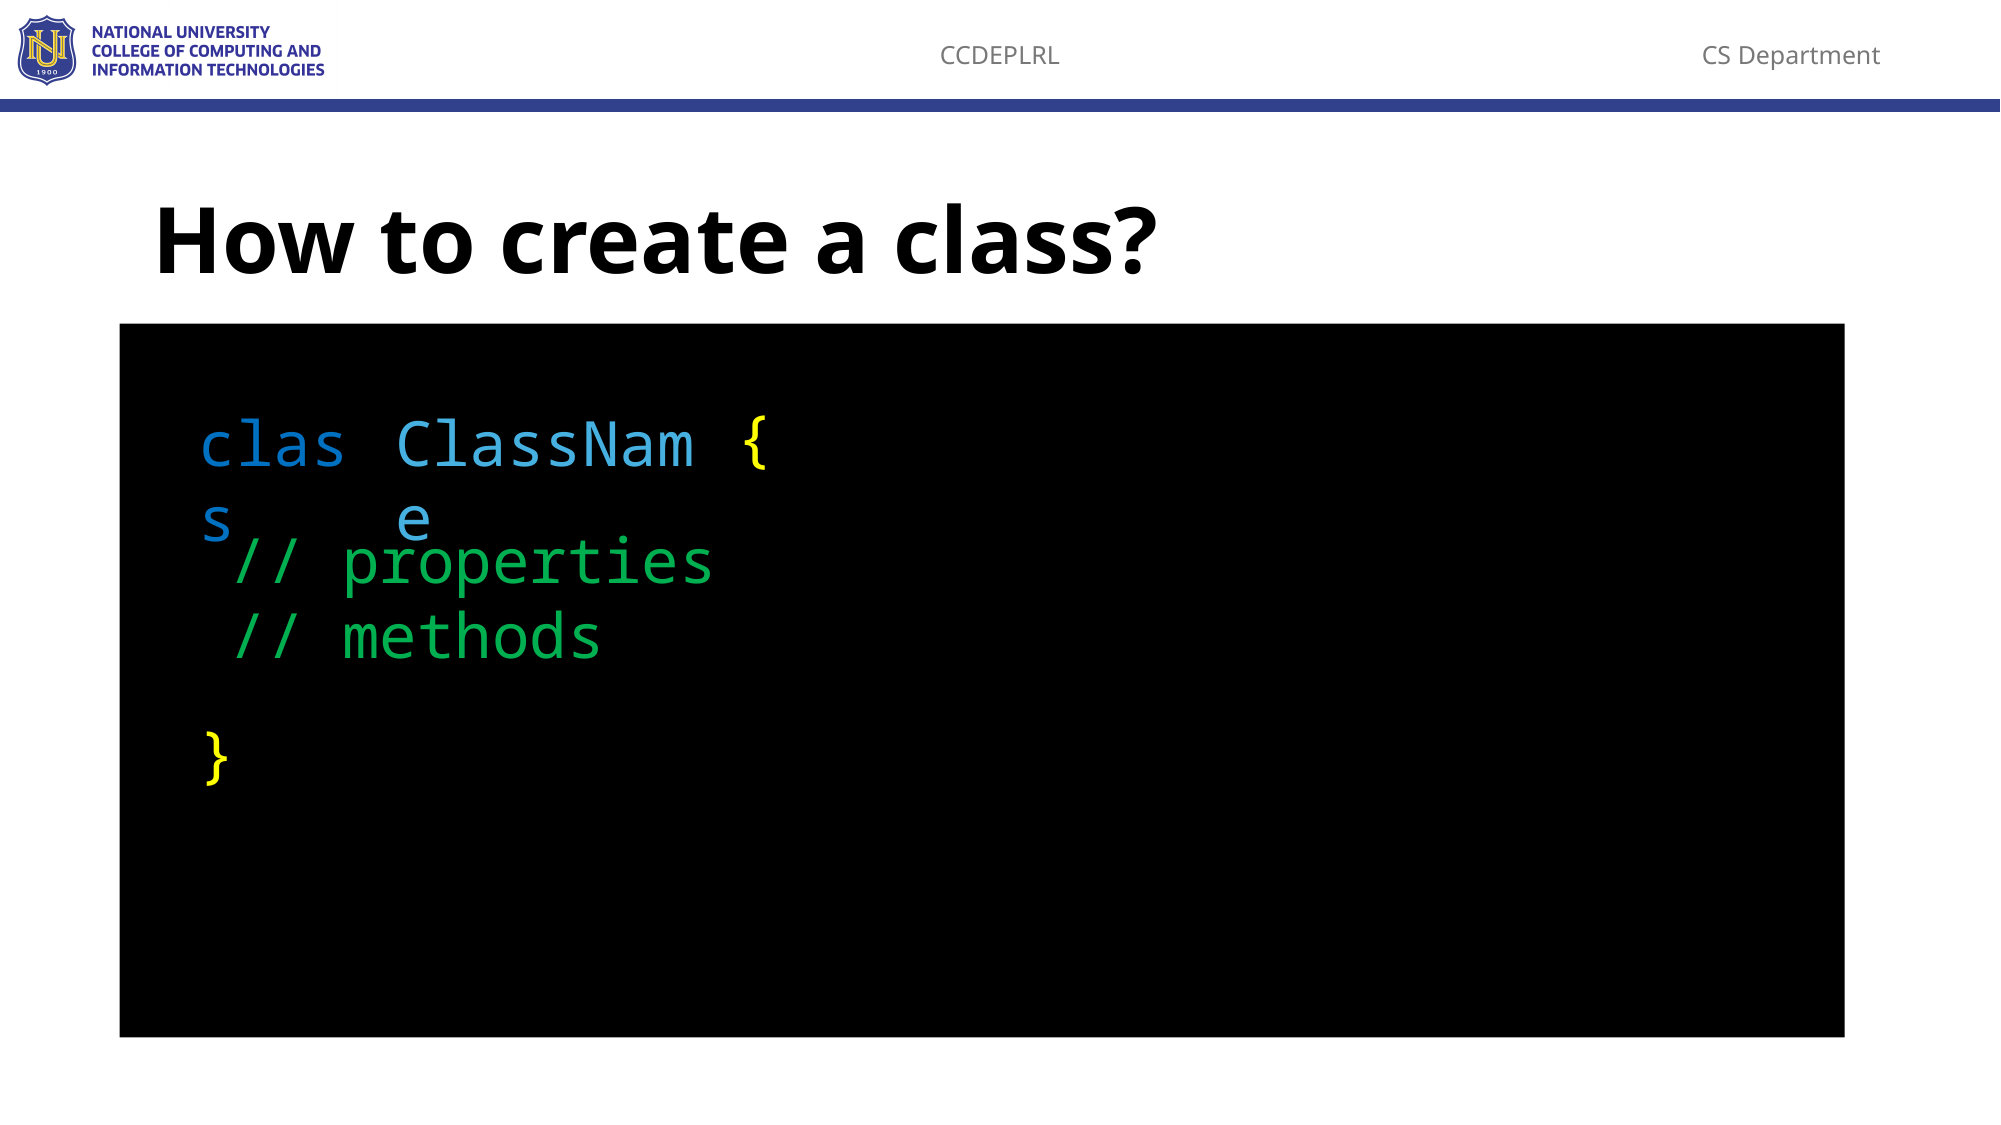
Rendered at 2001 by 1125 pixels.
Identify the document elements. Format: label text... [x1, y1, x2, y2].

text_box class [184, 396, 380, 562]
text_box ClassName [380, 396, 735, 513]
picture [0, 0, 337, 99]
text_box // properties // methods [214, 513, 1224, 679]
text_box } [184, 706, 246, 797]
text_box { [721, 391, 784, 481]
list [119, 323, 1845, 1038]
title How to create a class? [137, 135, 1863, 353]
